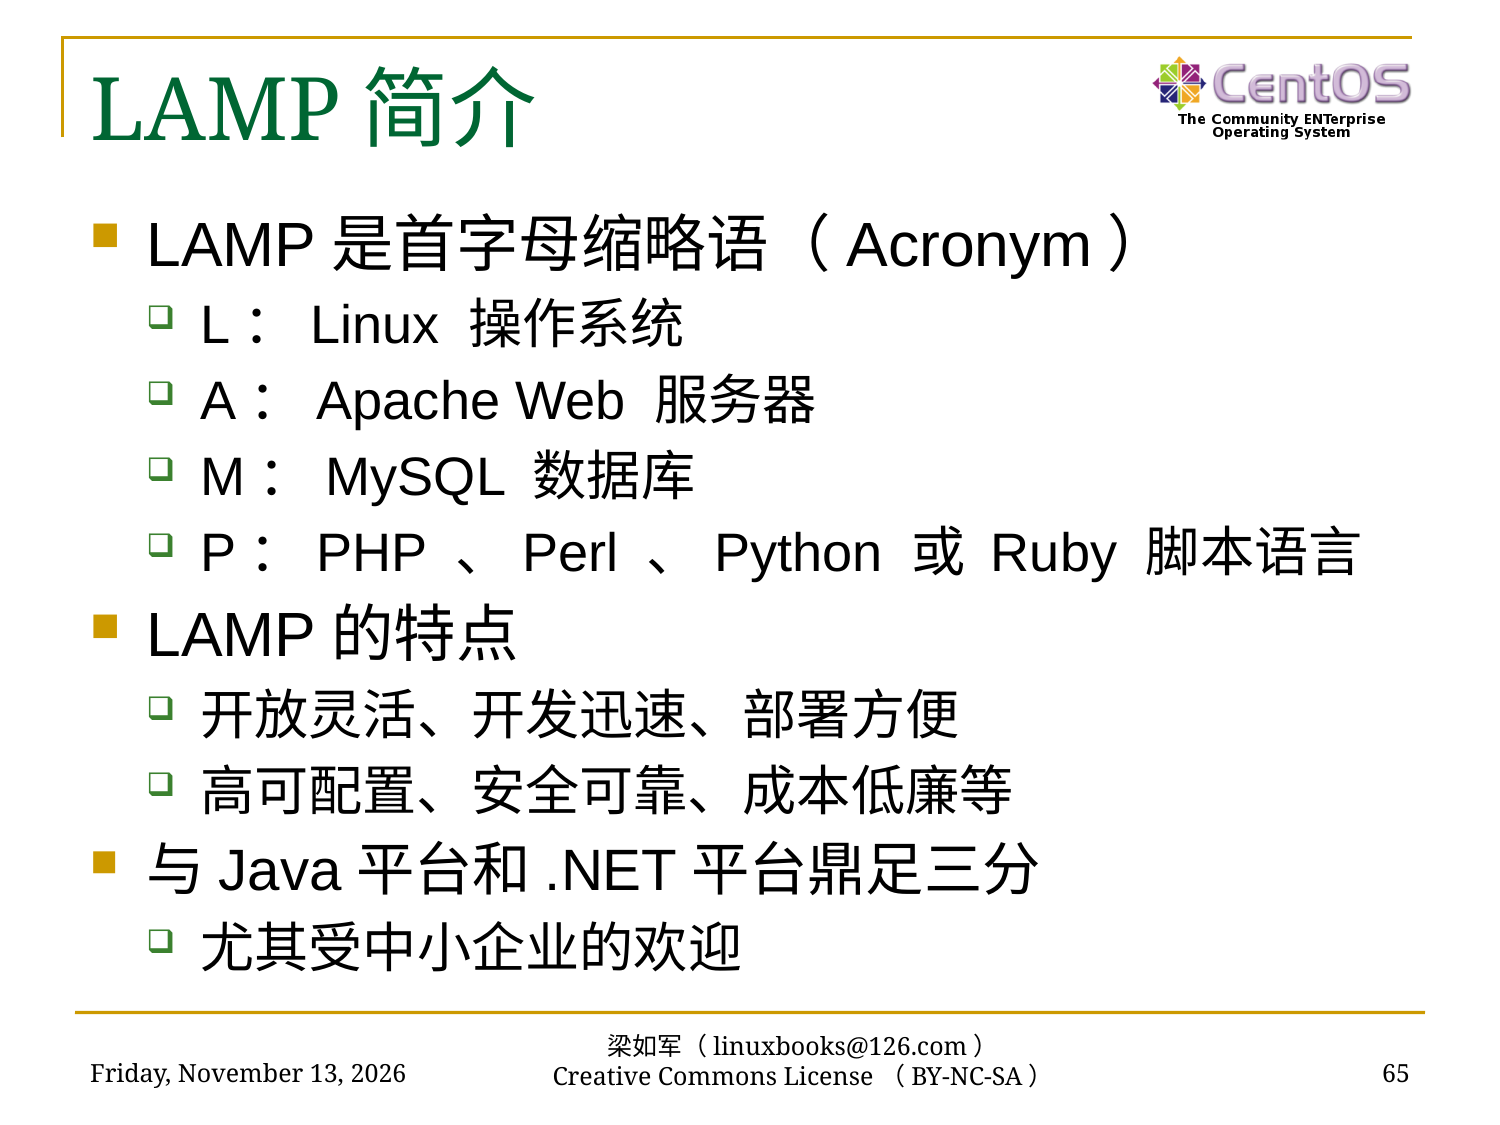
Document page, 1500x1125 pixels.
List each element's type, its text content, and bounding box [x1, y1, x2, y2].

list LAMP是首字母缩略语（Acronym） L：Linux 操作系统 A：Apache Web 服务器 M：MySQL 数据库 P：PHP 、Perl 、Python 或 Ruby 脚本语言 LAMP的特点 开放灵活、开发迅速、部署方便 高可配置、安全可靠、成本低廉等 与Java平台和.NET平台鼎足三分 尤其受中小企业的欢迎 [74, 196, 1426, 1006]
slide_number 65 [1074, 1023, 1426, 1100]
footer 梁如军（linuxbooks@126.com） Creative Commons License（BY-NC-SA） [359, 1022, 1247, 1099]
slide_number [74, 1023, 426, 1100]
title LAMP简介 [74, 45, 1426, 196]
